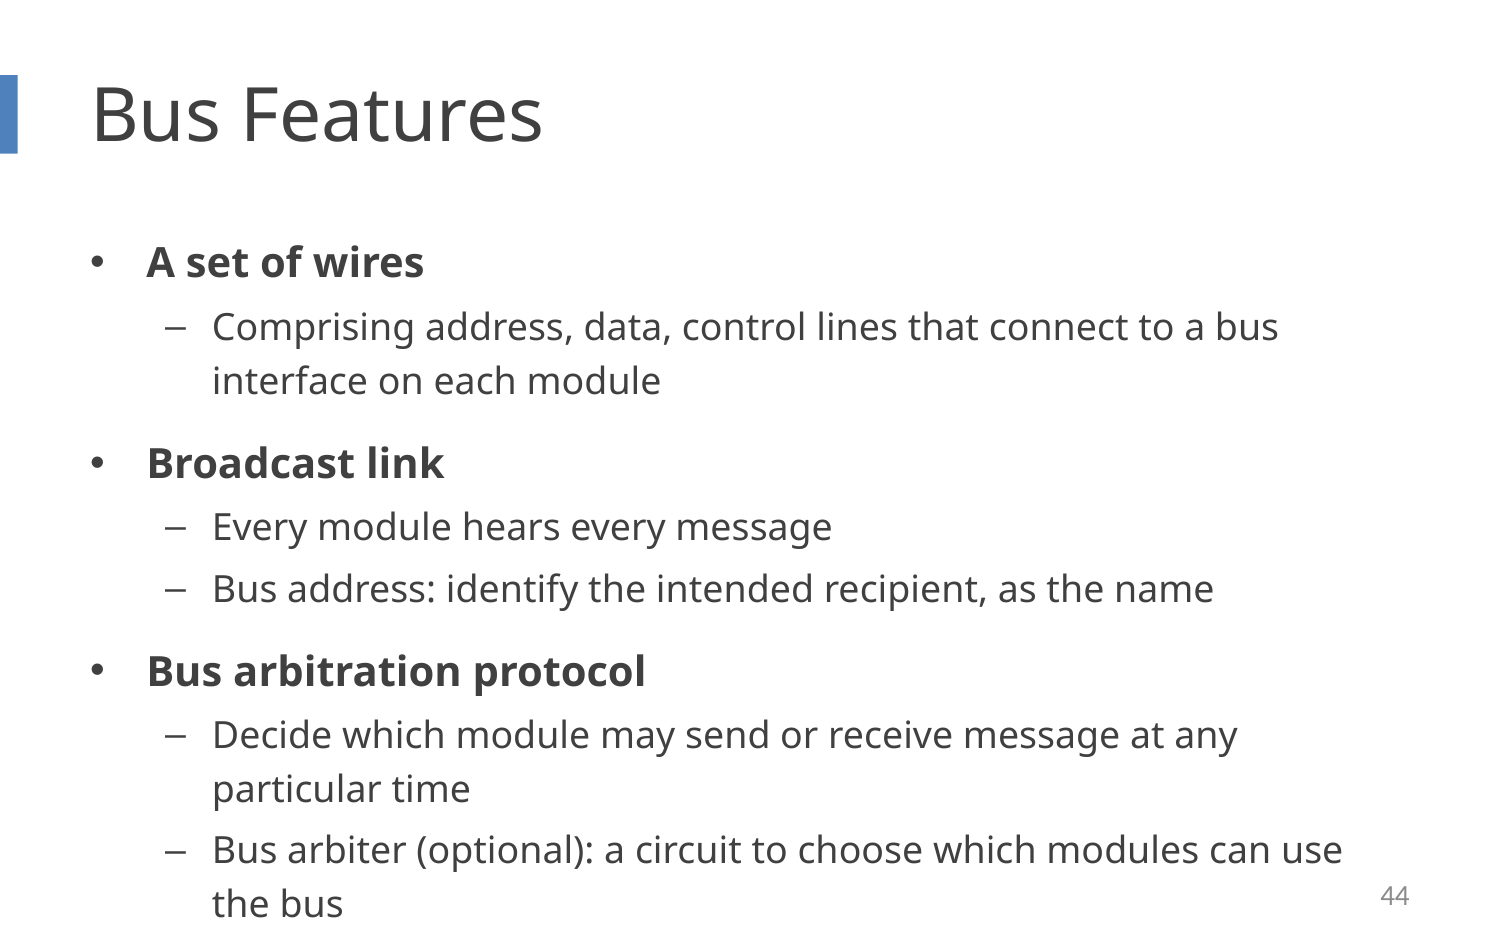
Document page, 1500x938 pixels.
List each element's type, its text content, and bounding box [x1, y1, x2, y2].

title Bus Features [75, 37, 1425, 186]
slide_number 44 [1074, 868, 1425, 919]
list A set of wires Comprising address, data, control lines that connect to a bus interface on each module Broadcast link Every module hears every message Bus address: identify the intended recipient, as the name Bus arbitration protocol Decide which module may send or receive message at any particular time Bus arbiter (optional): a circuit to choose which modules can use the bus [75, 218, 1425, 838]
